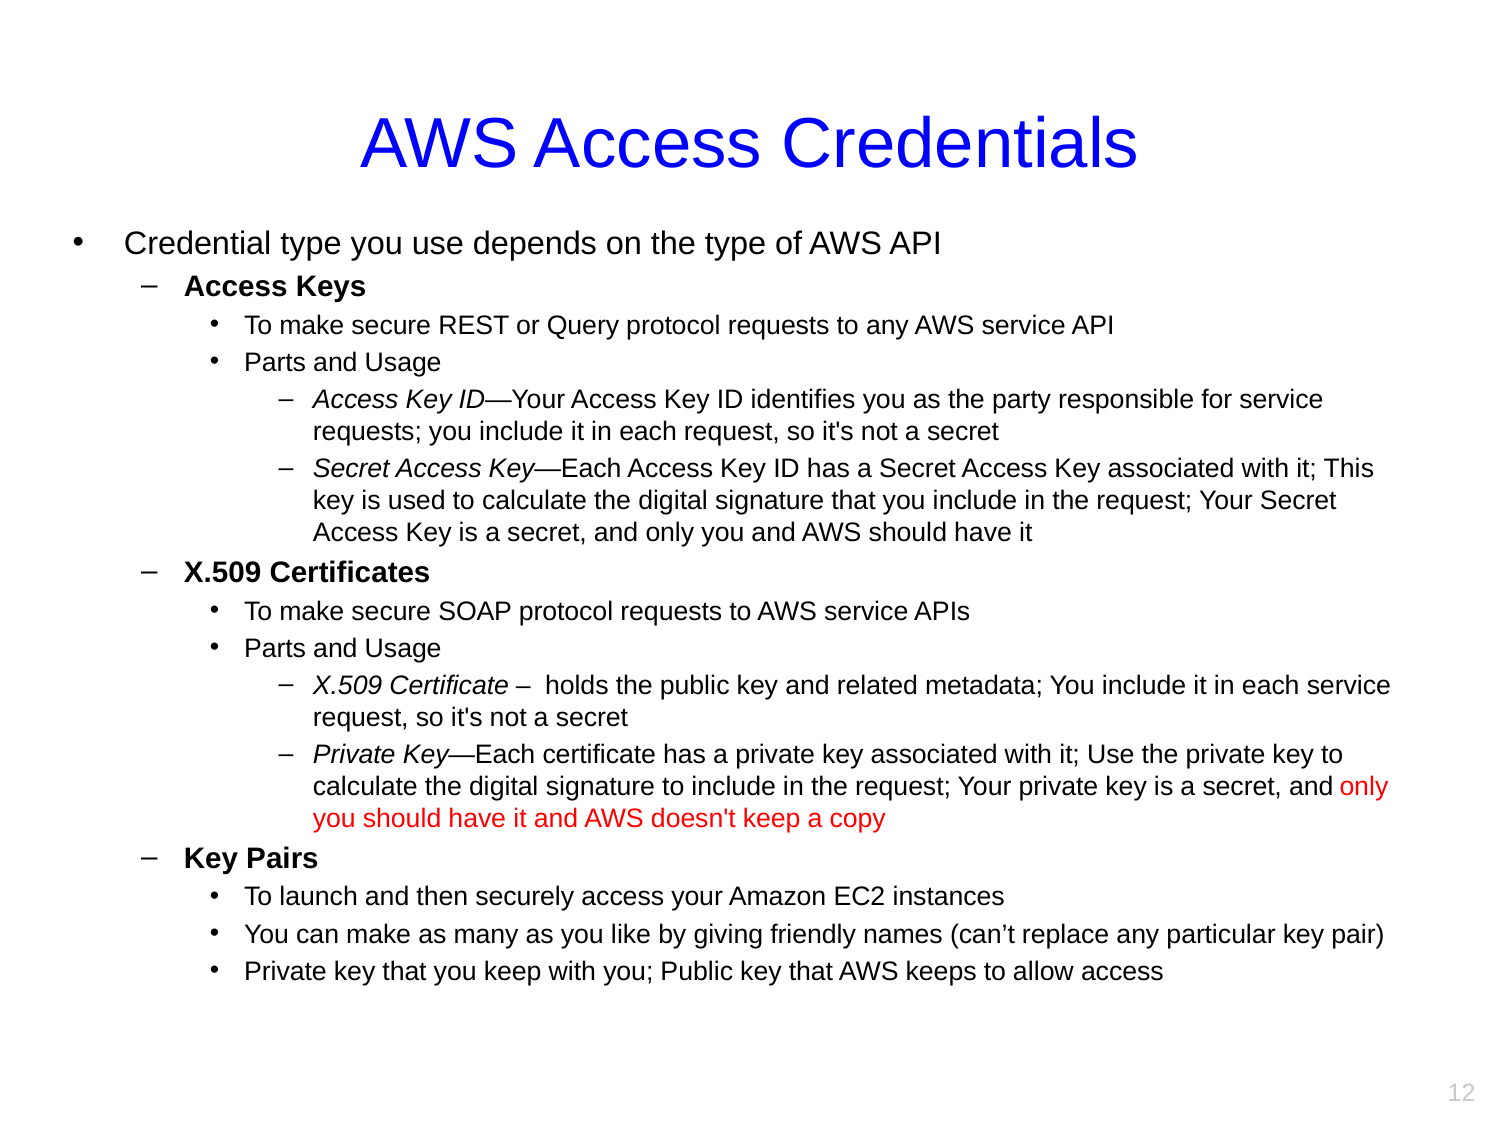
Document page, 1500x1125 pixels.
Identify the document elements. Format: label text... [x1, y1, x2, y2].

title AWS Access Credentials [75, 45, 1425, 214]
list Credential type you use depends on the type of AWS API Access Keys To make secure REST or Query protocol requests to any AWS service API Parts and Usage Access Key ID—Your Access Key ID identifies you as the party responsible for service requests; you include it in each request, so it's not a secret Secret Access Key—Each Access Key ID has a Secret Access Key associated with it; This key is used to calculate the digital signature that you include in the request; Your Secret Access Key is a secret, and only you and AWS should have it X.509 Certificates To make secure SOAP protocol requests to AWS service APIs Parts and Usage X.509 Certificate – holds the public key and related metadata; You include it in each service request, so it's not a secret Private Key—Each certificate has a private key associated with it; Use the private key to calculate the digital signature to include in the request; Your private key is a secret, and only you should have it and AWS doesn't keep a copy Key Pairs To launch and then securely access your Amazon EC2 instances You can make as many as you like by giving friendly names (can’t replace any particular key pair) Private key that you keep with you; Public key that AWS keeps to allow access [57, 214, 1425, 1005]
slide_number 12 [1388, 1080, 1491, 1103]
